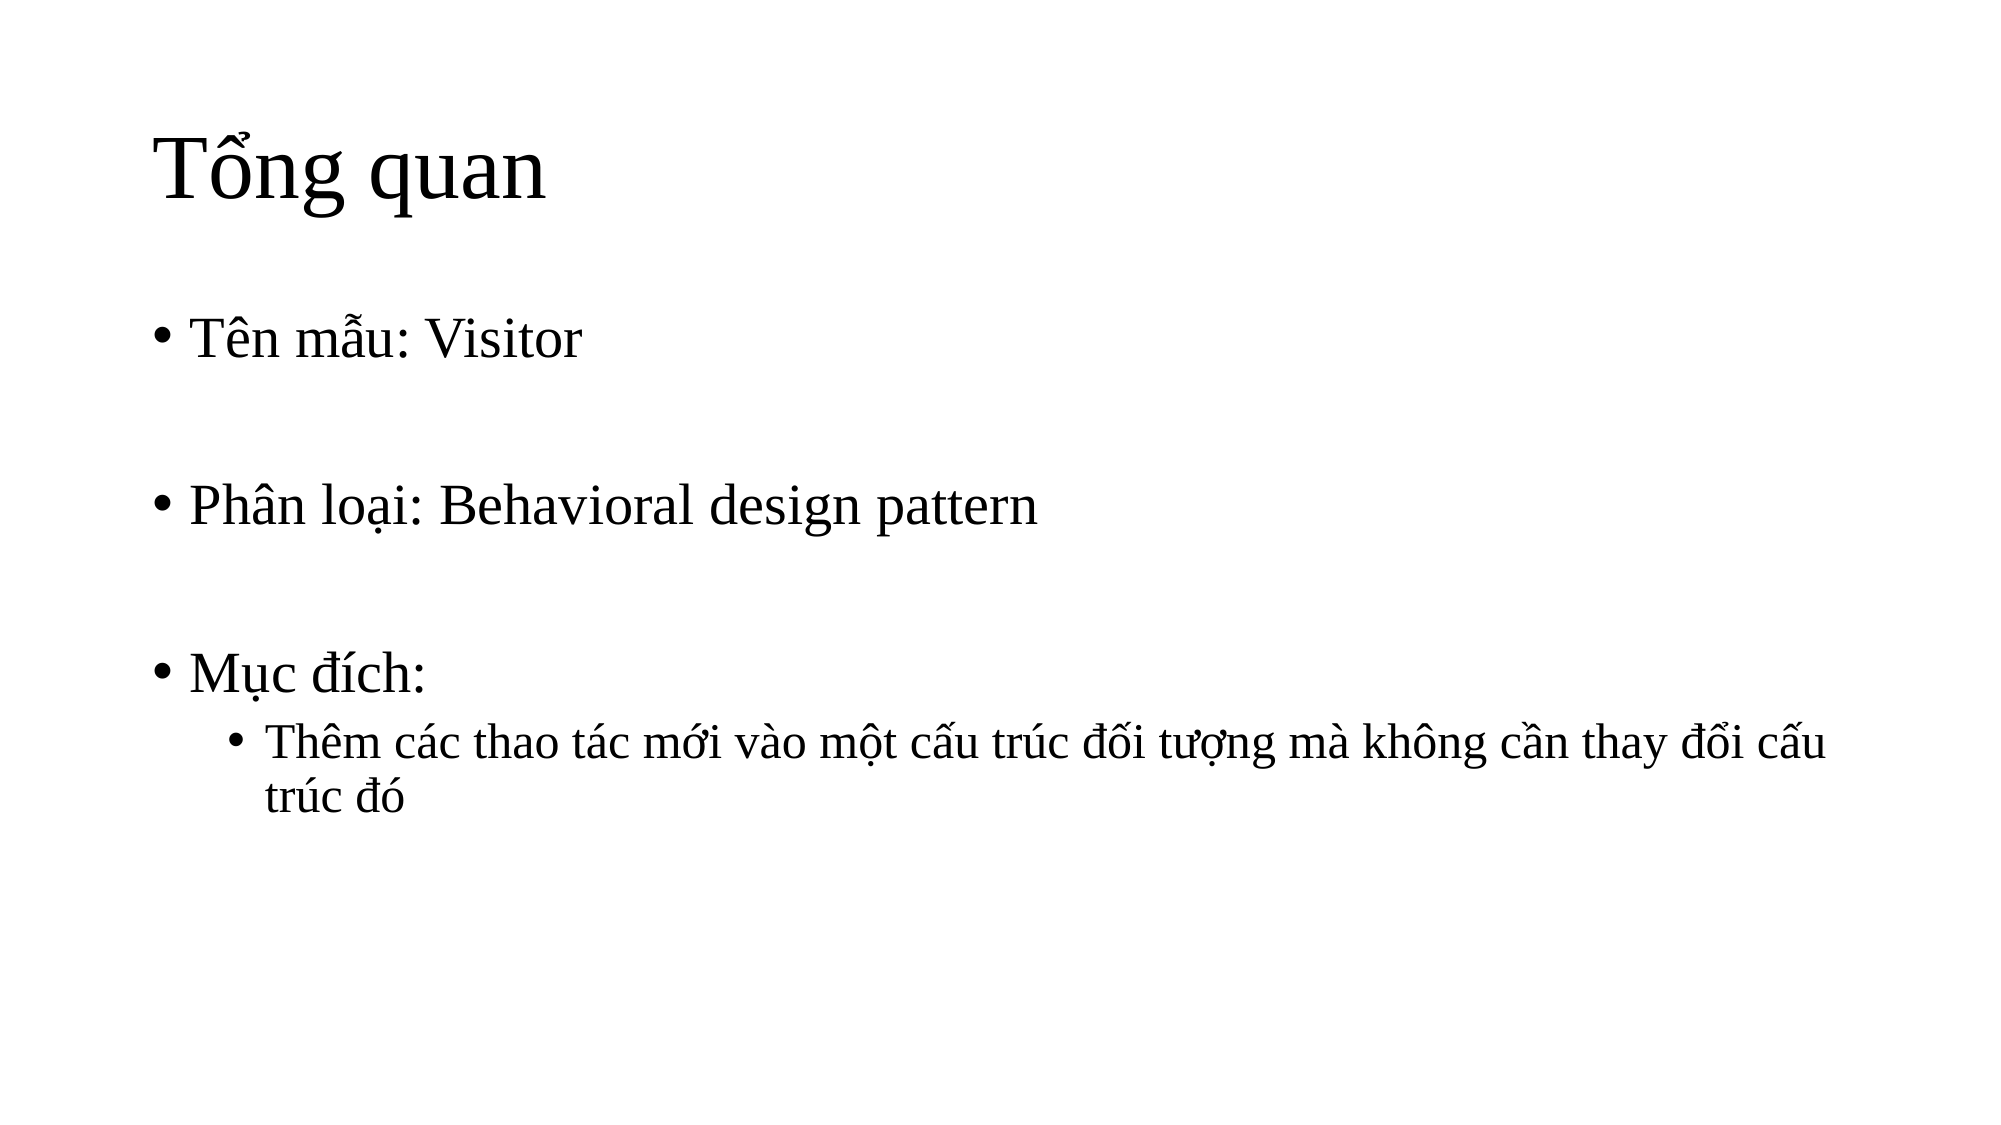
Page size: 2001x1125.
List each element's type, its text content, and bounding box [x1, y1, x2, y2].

title Tổng quan [137, 59, 1863, 278]
list Tên mẫu: Visitor Phân loại: Behavioral design pattern Mục đích: Thêm các thao tác mới vào một cấu trúc đối tượng mà không cần thay đổi cấu trúc đó [137, 299, 1863, 1014]
